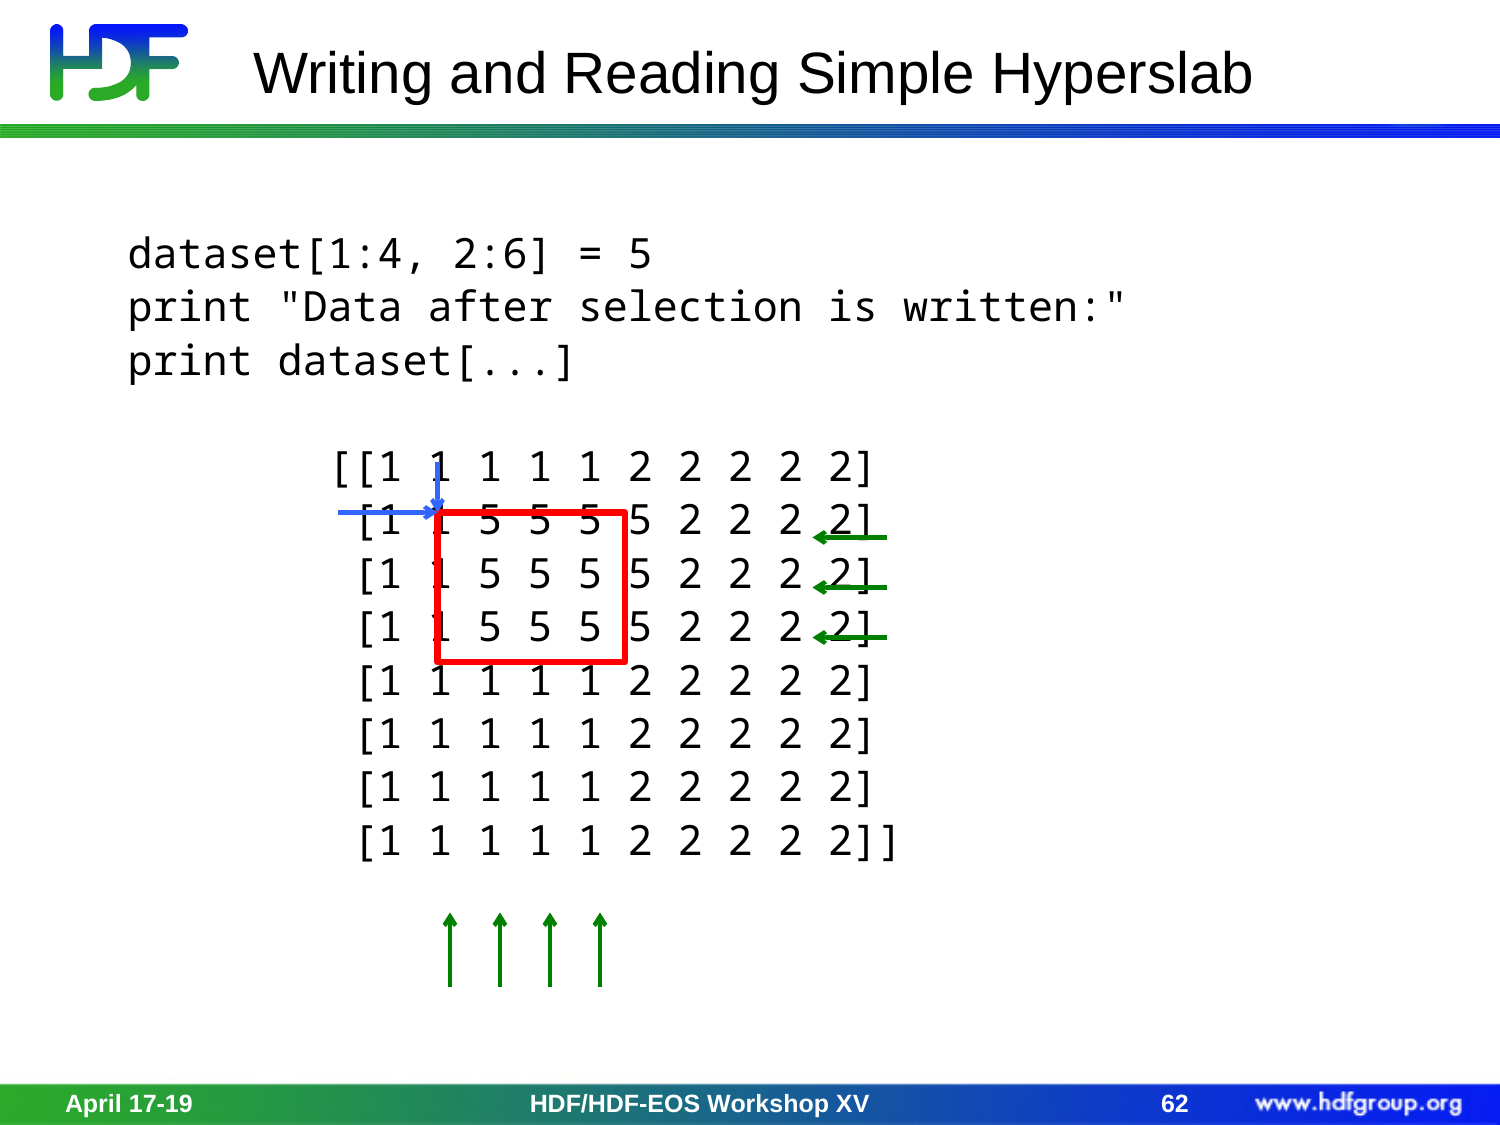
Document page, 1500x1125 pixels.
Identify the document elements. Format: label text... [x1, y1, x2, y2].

slide_number 62 [1112, 1087, 1238, 1125]
text_box [437, 512, 625, 663]
footer HDF/HDF-EOS Workshop XV [374, 1087, 1026, 1125]
picture [0, 0, 1500, 1125]
list dataset[1:4, 2:6] = 5 print "Data after selection is written:" print dataset[...] [[1 1 1 1 1 2 2 2 2 2] [1 1 5 5 5 5 2 2 2 2] [1 1 5 5 5 5 2 2 2 2] [1 1 5 5 5 5 2 2 2 2] [1 1 1 1 1 2 2 2 2 2] [1 1 1 1 1 2 2 2 2 2] [1 1 1 1 1 2 2 2 2 2] [1 1 1 1 1 2 2 2 2 2]] [112, 224, 1413, 938]
title Writing and Reading Simple Hyperslab [187, 24, 1338, 113]
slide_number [49, 1087, 338, 1125]
